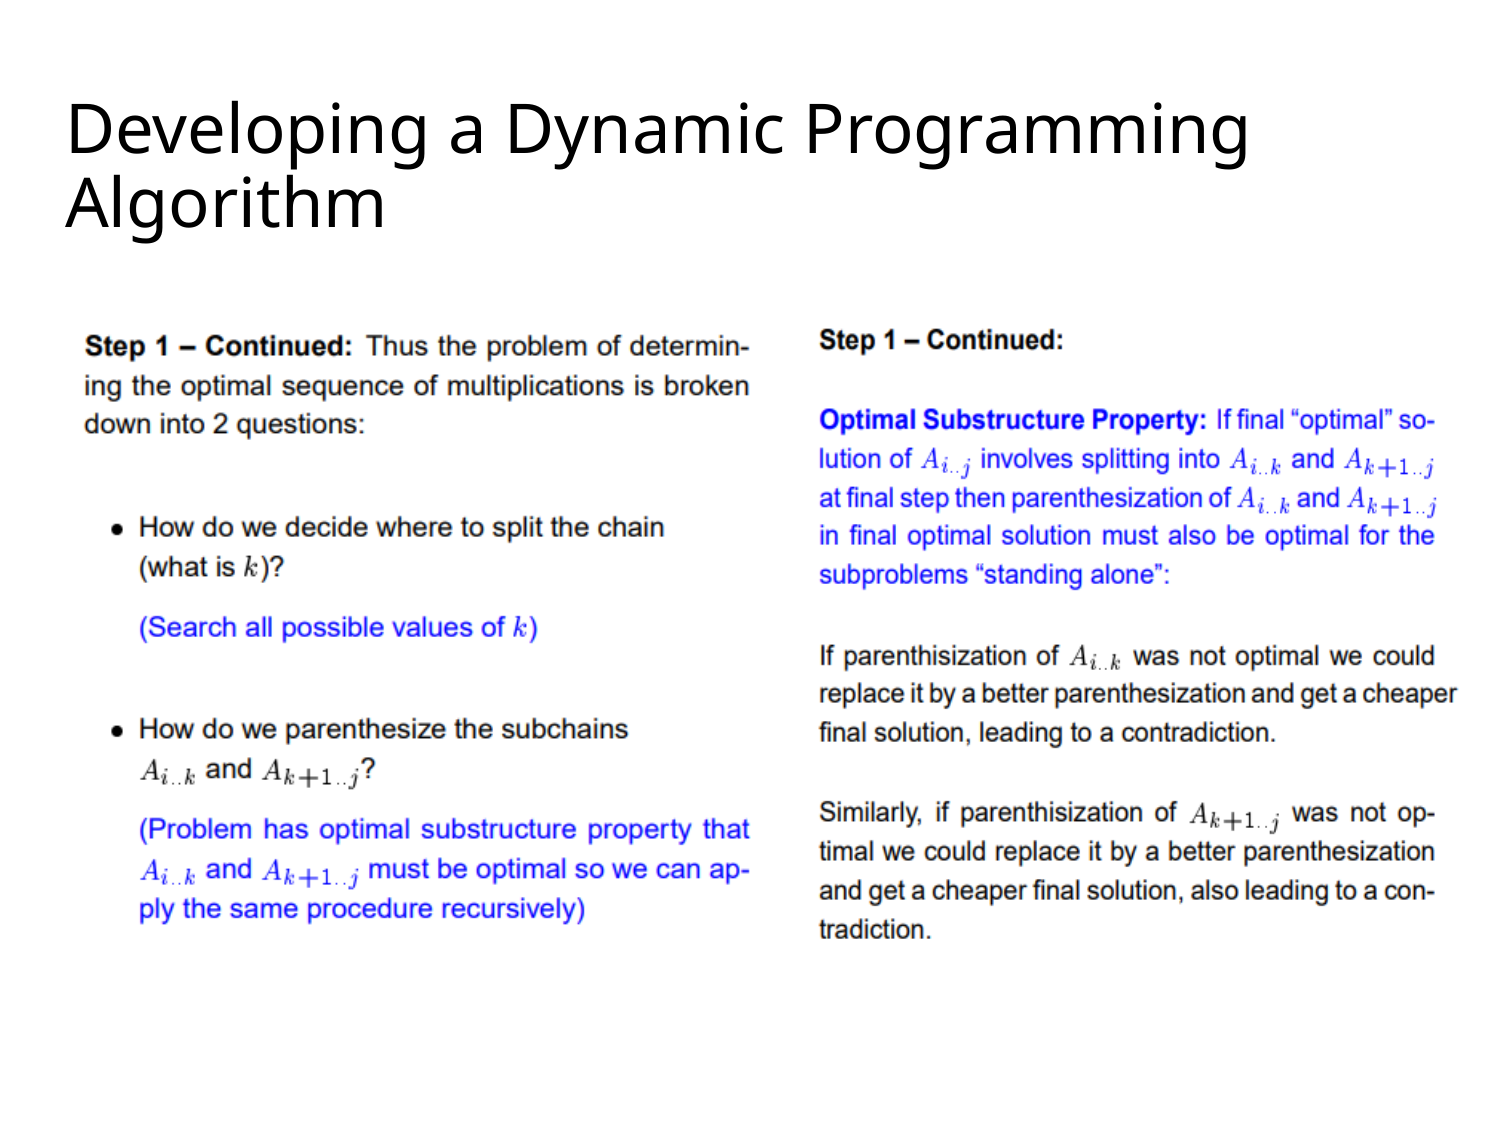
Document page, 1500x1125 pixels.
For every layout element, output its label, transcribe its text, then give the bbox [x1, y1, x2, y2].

picture [801, 315, 1463, 964]
title Developing a Dynamic Programming Algorithm [50, 59, 1397, 278]
picture [62, 324, 775, 950]
